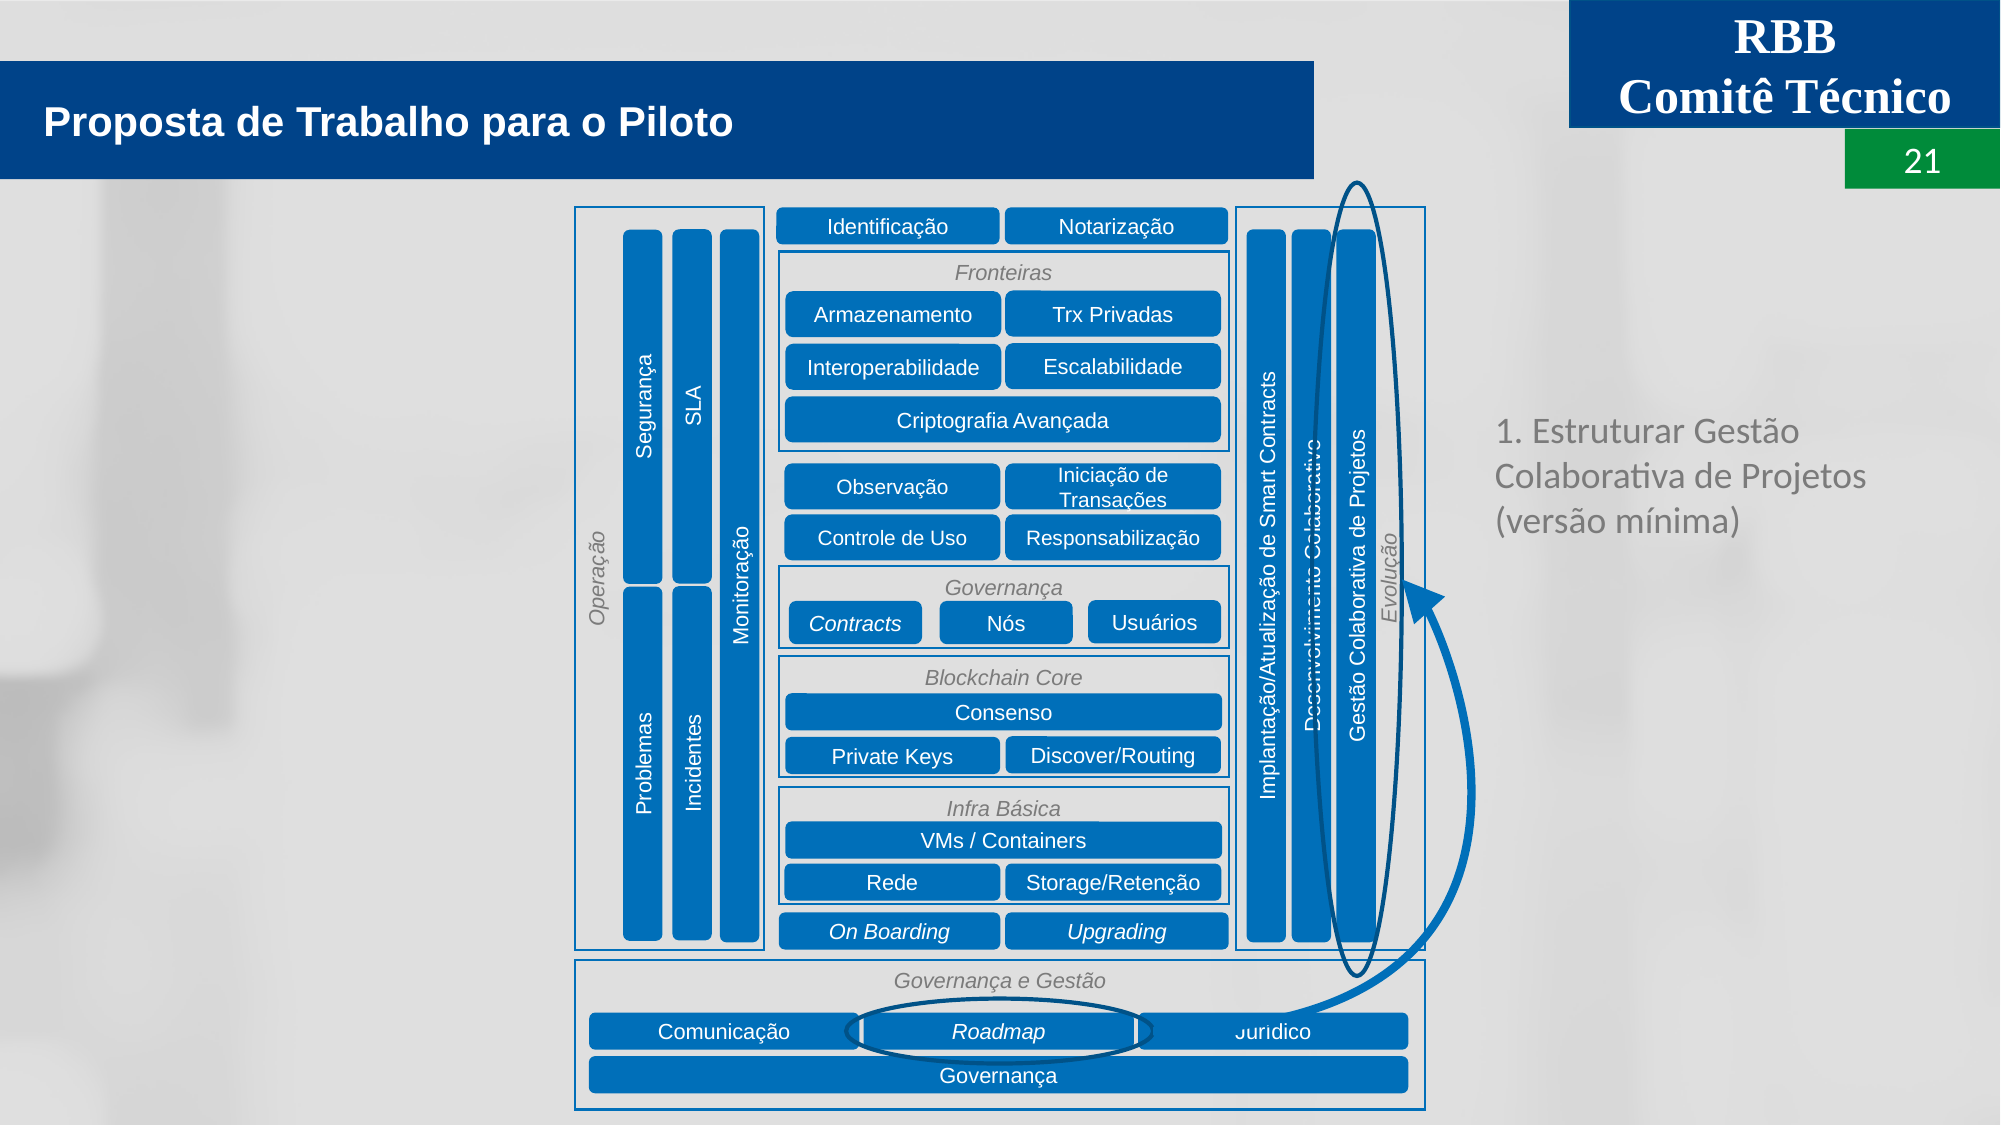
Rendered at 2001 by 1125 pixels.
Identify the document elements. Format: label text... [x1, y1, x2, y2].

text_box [1153, 579, 1402, 1032]
text_box Proposta de Trabalho para o Piloto [32, 89, 746, 151]
text_box 1. Estruturar Gestão Colaborativa de Projetos (versão mínima) [1480, 399, 1951, 549]
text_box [575, 207, 1425, 1110]
text_box [1340, 181, 1374, 207]
text_box [0, 60, 1315, 180]
